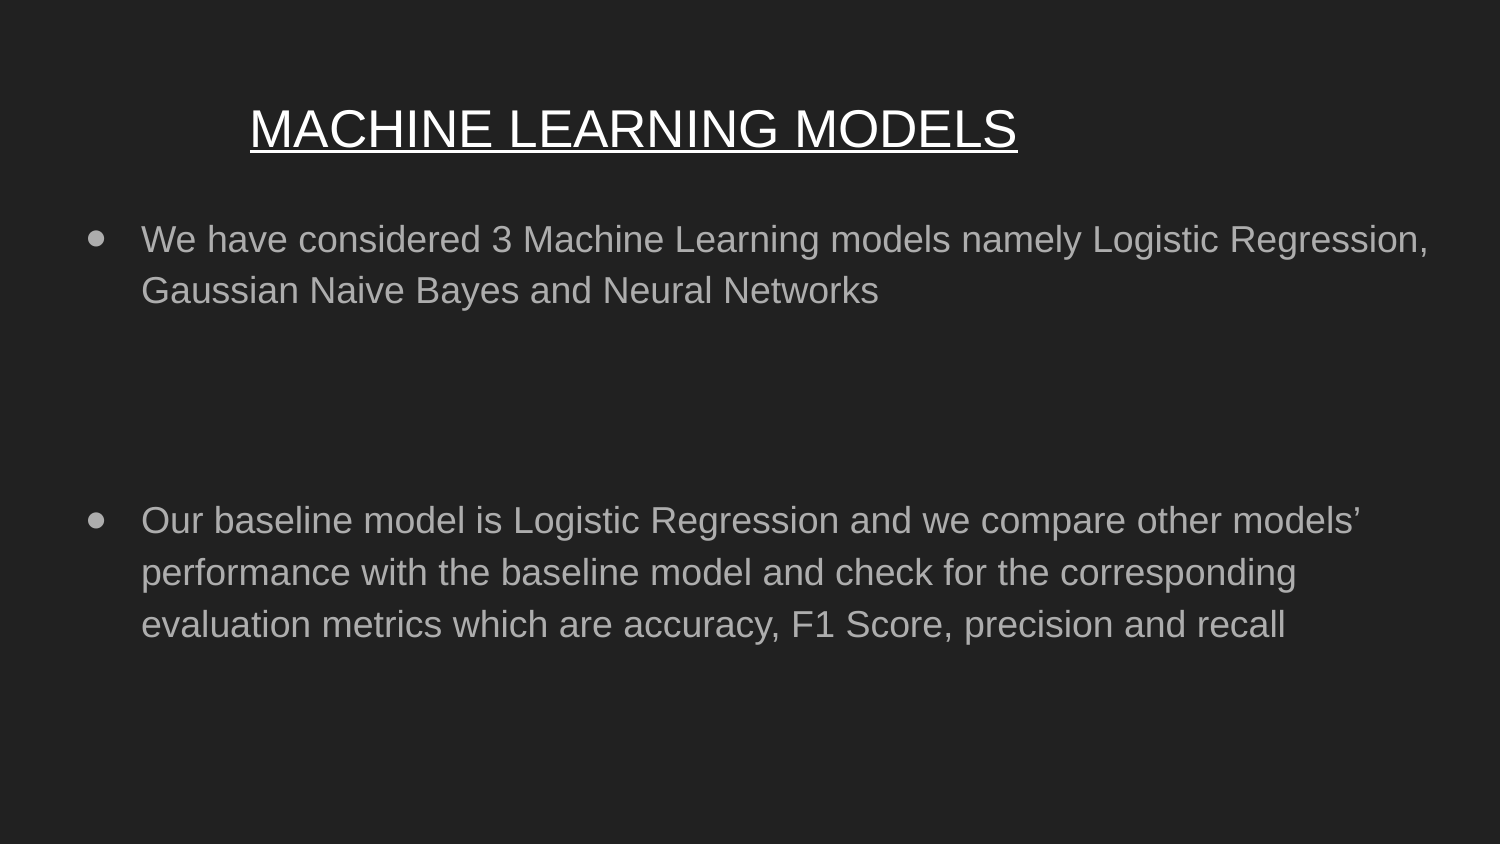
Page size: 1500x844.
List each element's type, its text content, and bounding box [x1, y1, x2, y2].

list We have considered 3 Machine Learning models namely Logistic Regression, Gaussian Naive Bayes and Neural Networks Our baseline model is Logistic Regression and we compare other models’ performance with the baseline model and check for the corresponding evaluation metrics which are accuracy, F1 Score, precision and recall [51, 192, 1449, 816]
title MACHINE LEARNING MODELS [0, 79, 1333, 174]
